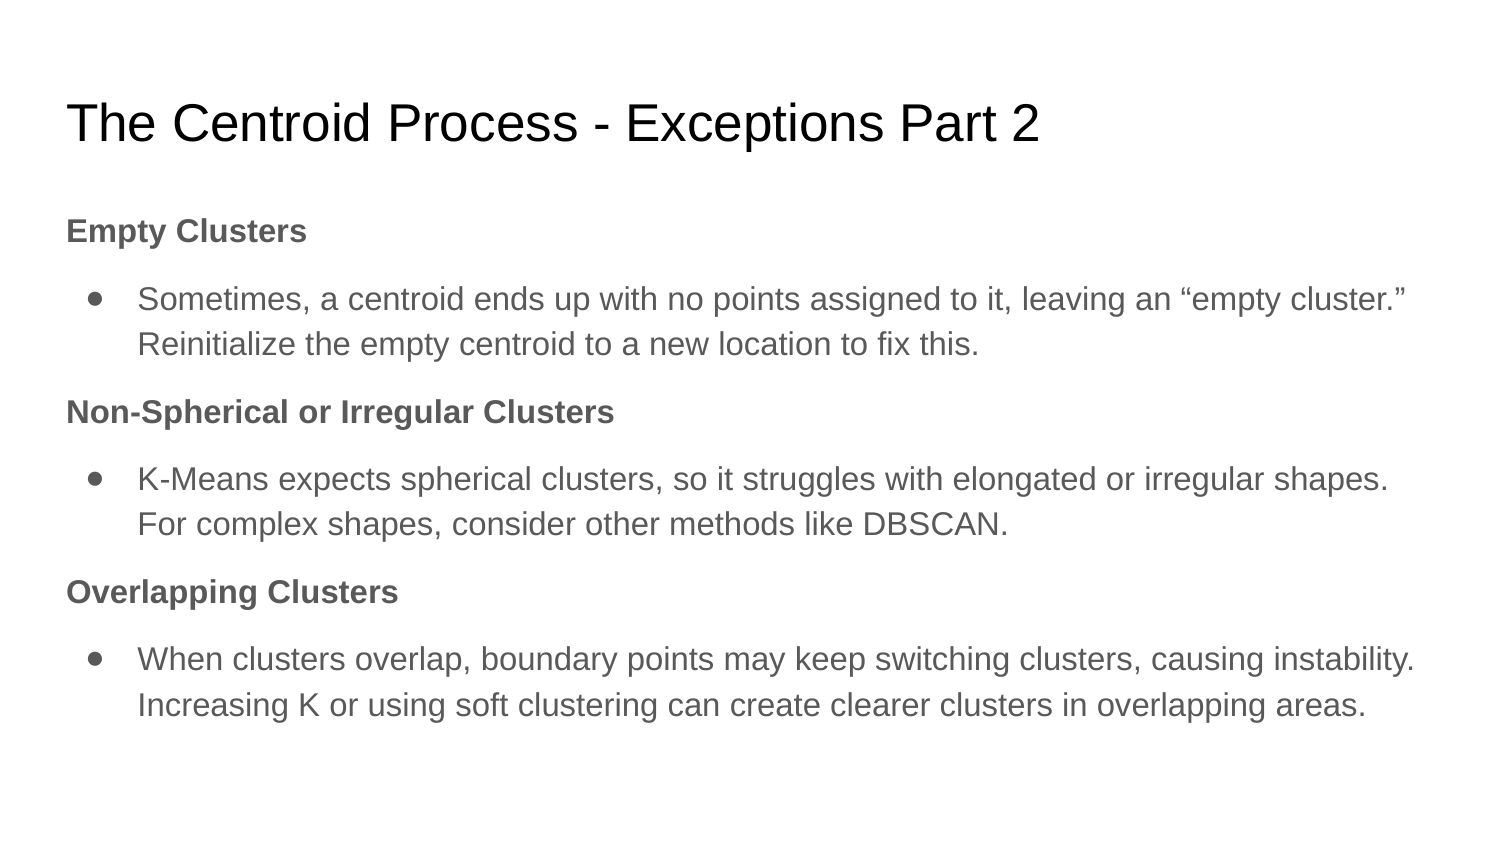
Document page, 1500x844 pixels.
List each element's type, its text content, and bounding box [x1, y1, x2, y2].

list Empty Clusters Sometimes, a centroid ends up with no points assigned to it, leaving an “empty cluster.” Reinitialize the empty centroid to a new location to fix this. Non-Spherical or Irregular Clusters K-Means expects spherical clusters, so it struggles with elongated or irregular shapes. For complex shapes, consider other methods like DBSCAN. Overlapping Clusters When clusters overlap, boundary points may keep switching clusters, causing instability. Increasing K or using soft clustering can create clearer clusters in overlapping areas. [51, 189, 1449, 750]
title The Centroid Process - Exceptions Part 2 [51, 72, 1449, 167]
